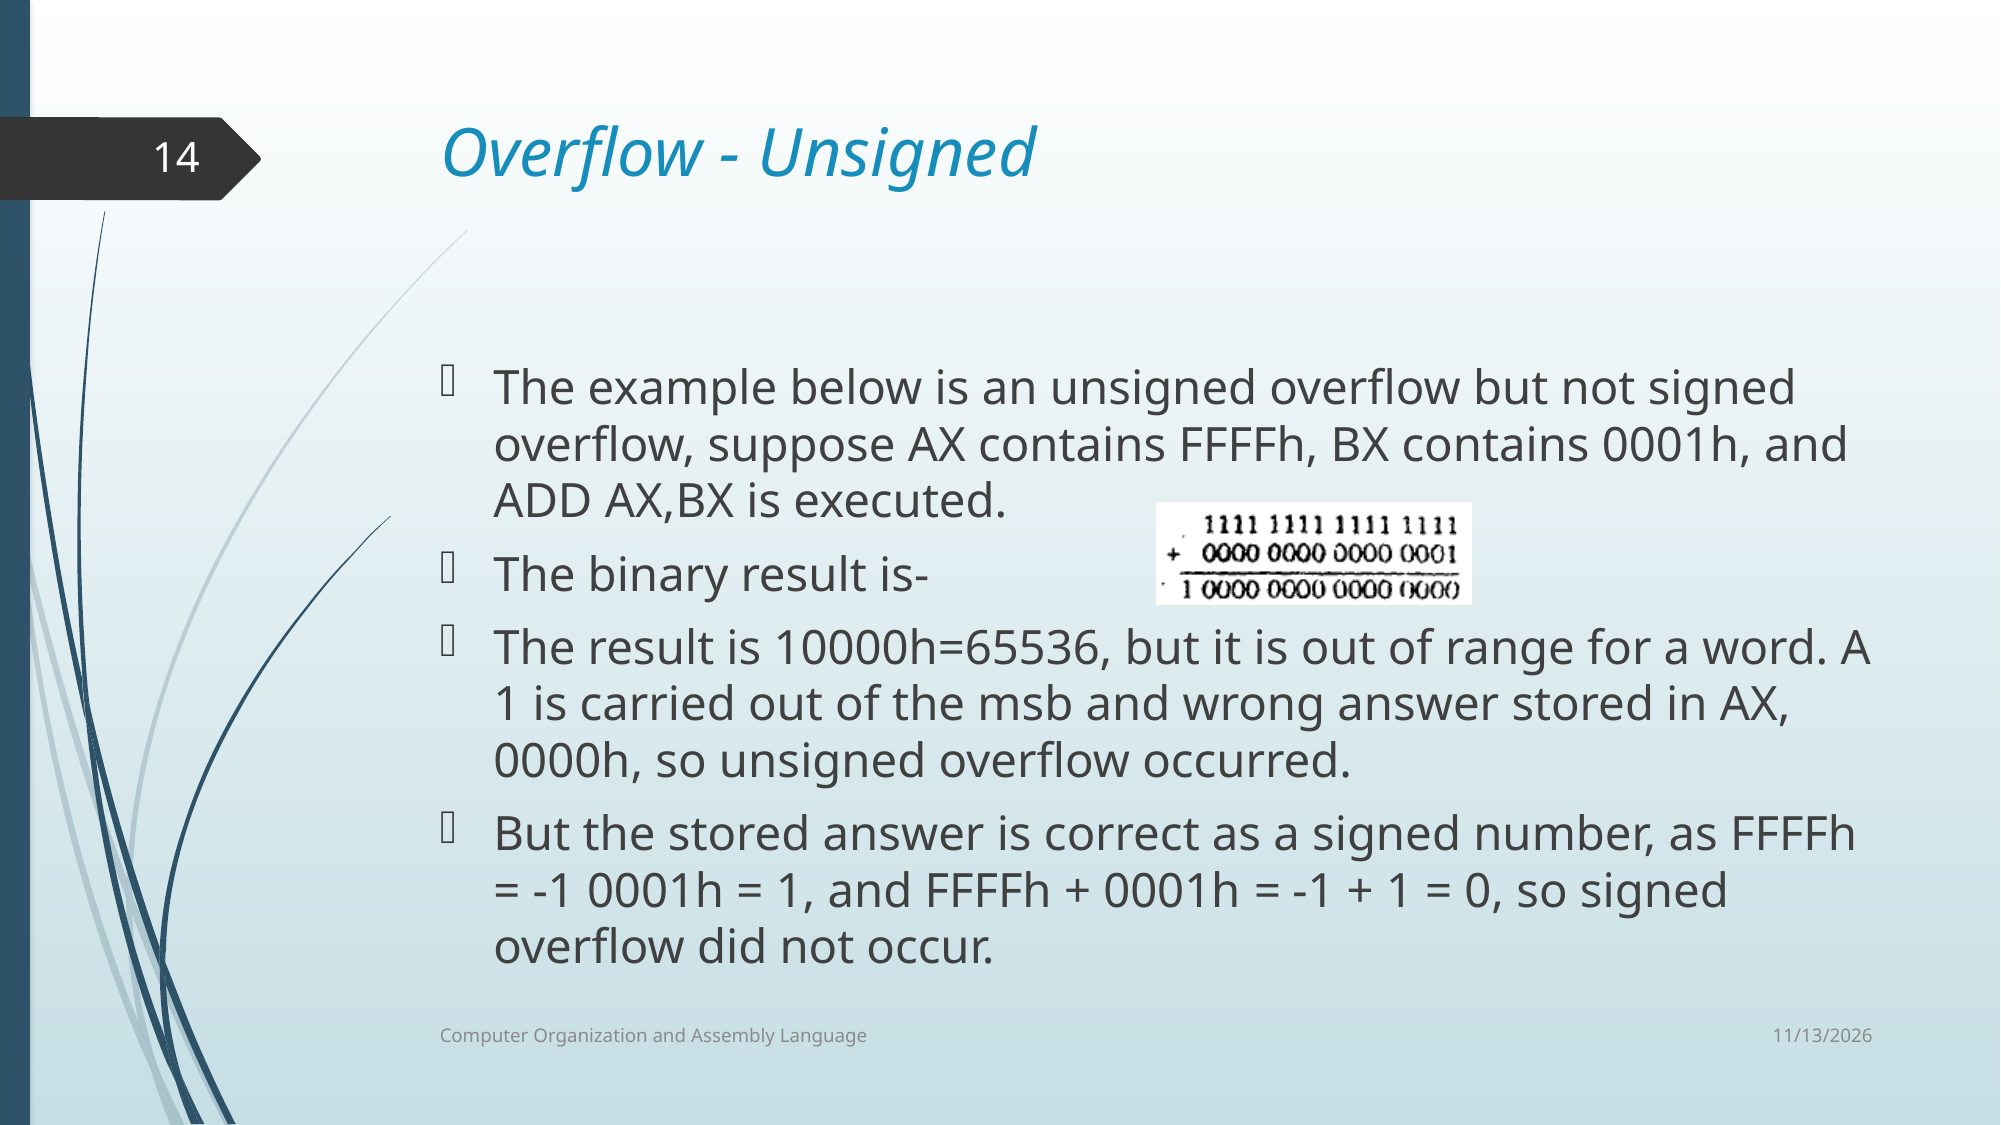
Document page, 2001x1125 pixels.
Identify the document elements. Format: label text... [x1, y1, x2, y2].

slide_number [1699, 1005, 1888, 1067]
picture [1155, 502, 1472, 605]
footer Computer Organization and Assembly Language [424, 1006, 1675, 1067]
slide_number 14 [87, 129, 216, 190]
title Overflow - Unsigned [425, 102, 1888, 313]
list The example below is an unsigned overflow but not signed overflow, suppose AX contains FFFFh, BX contains 0001h, and ADD AX,BX is executed. The binary result is- The result is 10000h=65536, but it is out of range for a word. A 1 is carried out of the msb and wrong answer stored in AX, 0000h, so unsigned overflow occurred. But the stored answer is correct as a signed number, as FFFFh = -1 0001h = 1, and FFFFh + 0001h = -1 + 1 = 0, so signed overflow did not occur. [424, 350, 1888, 988]
